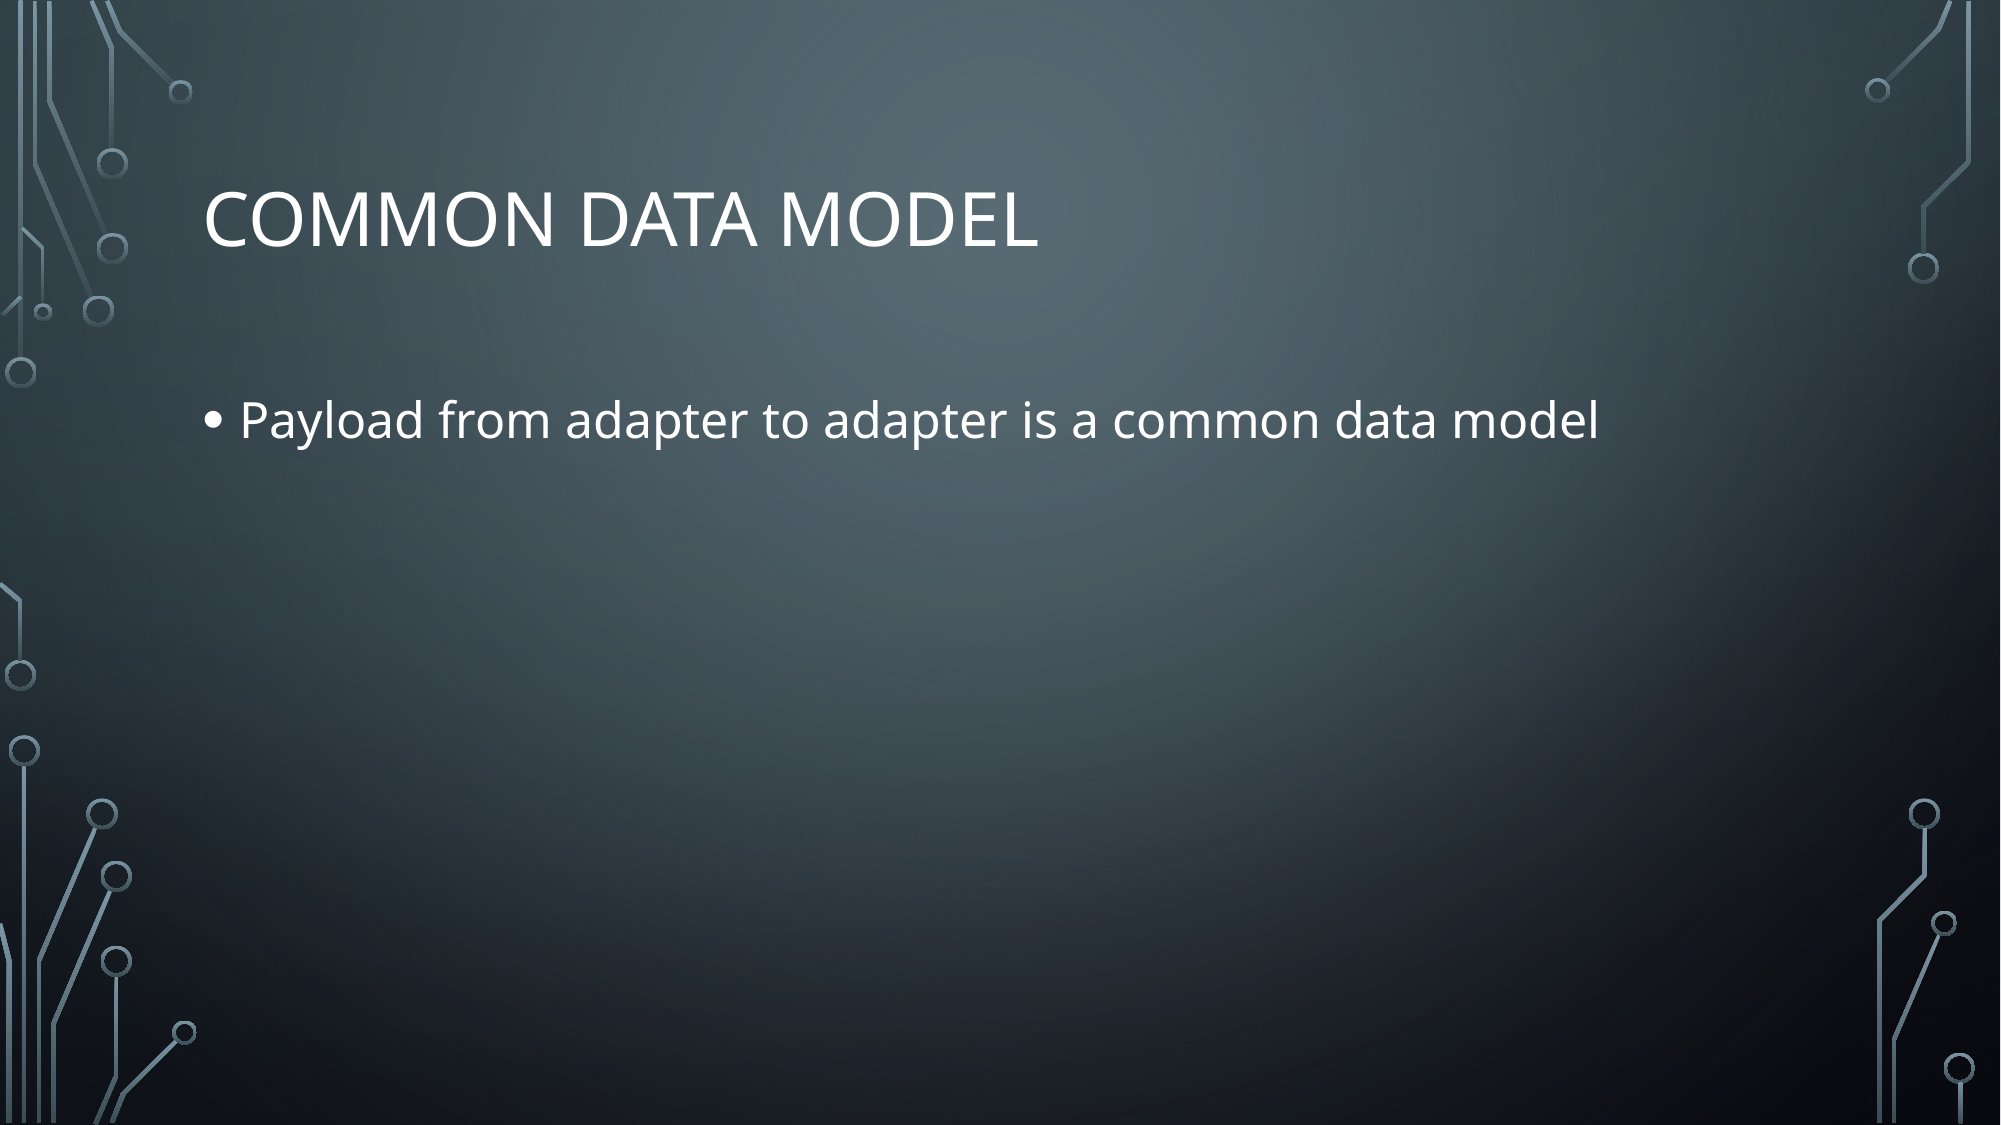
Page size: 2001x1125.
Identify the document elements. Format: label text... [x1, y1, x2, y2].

title Common data model [187, 101, 1813, 344]
list Payload from adapter to adapter is a common data model [187, 369, 1813, 950]
